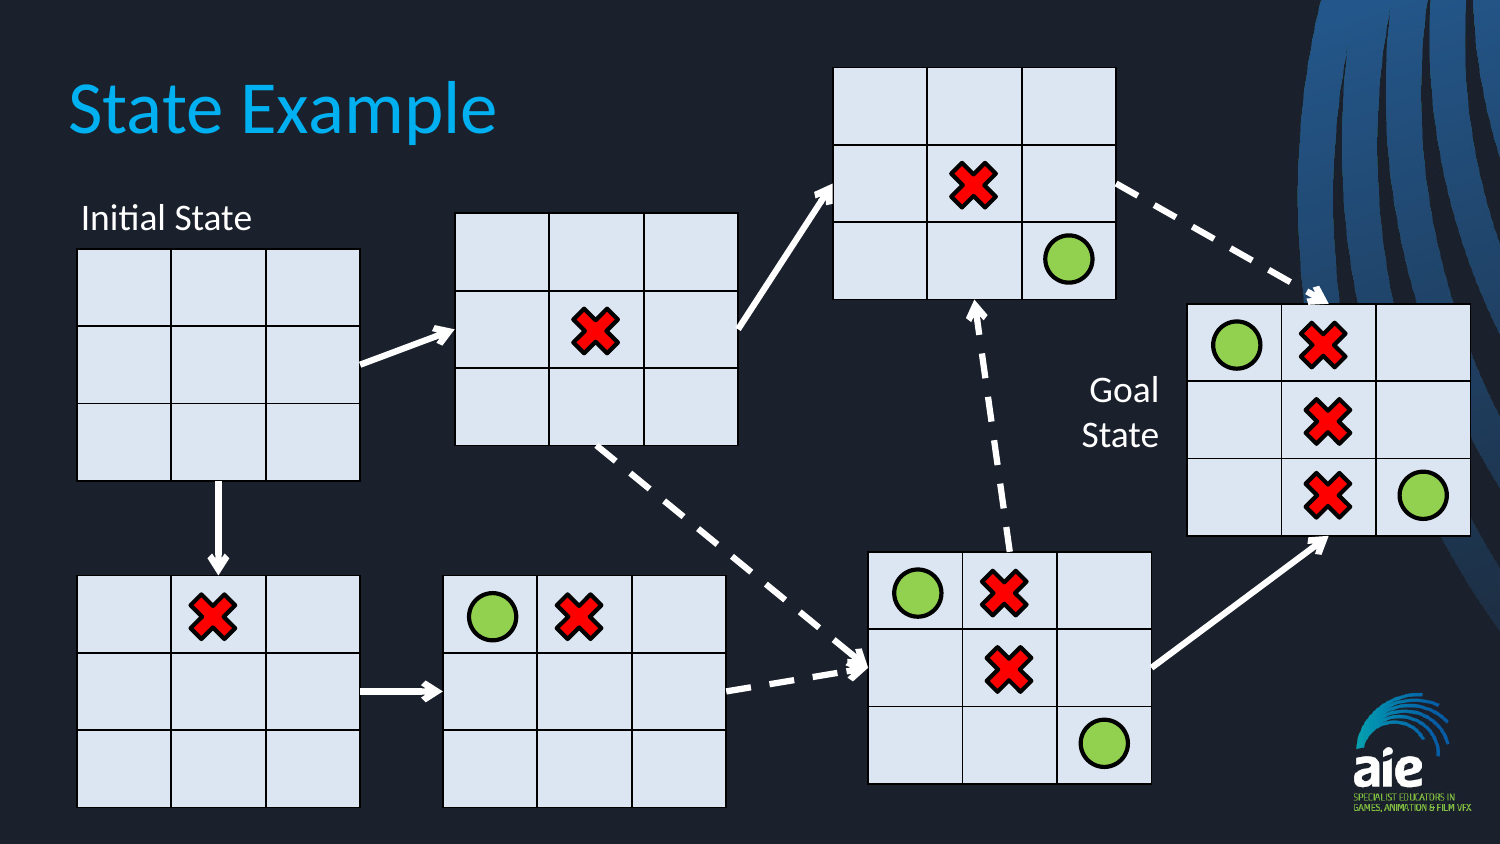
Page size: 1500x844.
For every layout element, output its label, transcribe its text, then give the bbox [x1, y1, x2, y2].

table_cell [172, 327, 265, 403]
table_cell [456, 292, 548, 367]
table_cell [78, 404, 170, 480]
text_box [554, 592, 591, 642]
table_cell [963, 707, 1056, 783]
table_header [1377, 305, 1470, 380]
table_cell [550, 292, 643, 367]
table_header [538, 576, 591, 652]
table_header [172, 576, 265, 652]
table_cell [834, 146, 926, 221]
table_cell [172, 654, 265, 729]
table_cell [1058, 707, 1151, 783]
table_header [1282, 305, 1375, 380]
table_header [444, 576, 536, 652]
text_box [949, 160, 998, 210]
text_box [359, 329, 455, 365]
text_box [1303, 397, 1353, 446]
table_header [1188, 312, 1281, 380]
table_header [267, 576, 359, 652]
text_box [1397, 469, 1449, 522]
table_cell [869, 630, 962, 706]
table_cell [1377, 382, 1470, 458]
table_cell [633, 677, 725, 729]
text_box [1151, 535, 1329, 669]
text_box [1298, 320, 1348, 370]
table_header [834, 68, 926, 144]
table_cell [267, 327, 359, 403]
table_header [873, 553, 962, 628]
table_cell [837, 223, 926, 299]
table_header [928, 68, 1021, 144]
table_cell [928, 223, 1021, 299]
text_box [1043, 233, 1095, 285]
table_cell [1188, 382, 1281, 458]
text_box Goal State [1066, 357, 1175, 463]
table_cell [267, 404, 359, 480]
table_cell [1282, 459, 1375, 535]
table_cell [1282, 382, 1375, 458]
picture [0, 0, 1500, 844]
table_header [1023, 68, 1115, 144]
text_box [188, 592, 238, 642]
table_header [172, 250, 265, 325]
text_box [737, 183, 833, 330]
table_cell [550, 369, 643, 445]
text_box [892, 567, 944, 619]
table_cell [456, 369, 548, 445]
table_cell [78, 654, 170, 729]
table_cell [78, 327, 170, 403]
table_cell [267, 731, 359, 807]
text_box [1078, 717, 1131, 770]
text_box [1211, 319, 1263, 371]
table_header [267, 250, 359, 325]
text_box [979, 568, 1029, 618]
text_box [984, 645, 1034, 694]
text_box [466, 590, 519, 643]
table_header [645, 214, 732, 290]
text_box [974, 299, 1010, 553]
table_cell [1188, 459, 1281, 534]
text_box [1115, 183, 1329, 304]
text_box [596, 445, 869, 669]
table_cell [538, 731, 631, 807]
table_cell [928, 146, 1021, 221]
table_cell [78, 731, 170, 807]
table_cell [444, 731, 536, 807]
table_cell [172, 404, 265, 480]
table_cell [869, 707, 962, 783]
table_cell [1377, 459, 1470, 535]
table_cell [645, 292, 737, 367]
text_box Initial State [66, 185, 268, 245]
table_header [456, 214, 548, 290]
table_cell [1058, 630, 1151, 706]
table_header [1058, 553, 1146, 628]
table_cell [444, 654, 536, 729]
table_cell [963, 630, 1056, 706]
table_header [550, 214, 643, 290]
text_box [1303, 470, 1353, 520]
text_box [571, 306, 620, 356]
table_cell [645, 369, 737, 443]
title State Example [53, 33, 1425, 175]
table_header [78, 576, 170, 652]
table_cell [633, 731, 725, 807]
table_cell [267, 654, 359, 729]
table_cell [1023, 146, 1115, 221]
table_header [963, 553, 1056, 628]
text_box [726, 676, 869, 692]
table_cell [172, 731, 265, 807]
table_cell [538, 654, 631, 729]
table_cell [1023, 223, 1110, 299]
table_header [78, 250, 170, 325]
